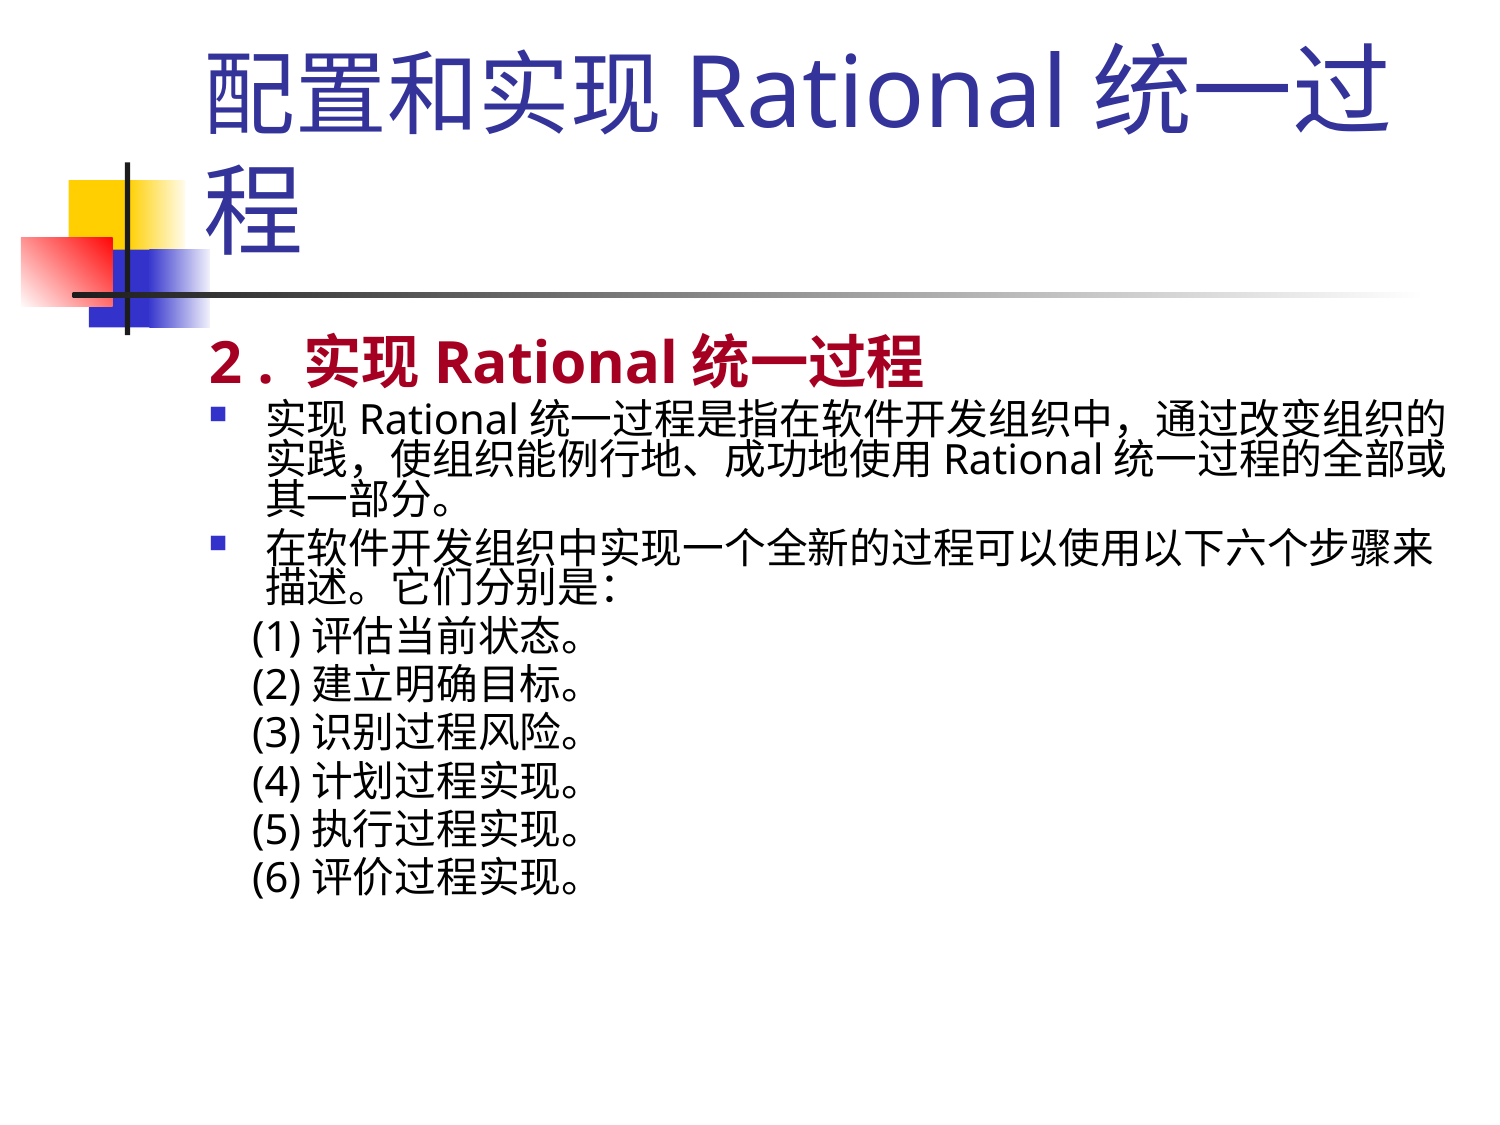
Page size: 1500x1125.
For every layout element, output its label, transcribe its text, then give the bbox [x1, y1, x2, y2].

list 2 . 实现Rational统一过程 实现Rational统一过程是指在软件开发组织中，通过改变组织的实践，使组织能例行地、成功地使用Rational统一过程的全部或其一部分。 在软件开发组织中实现一个全新的过程可以使用以下六个步骤来描述。它们分别是： (1)评估当前状态。 (2)建立明确目标。 (3)识别过程风险。 (4)计划过程实现。 (5)执行过程实现。 (6)评价过程实现。 [193, 330, 1470, 1007]
title 配置和实现Rational统一过程 [188, 34, 1468, 276]
